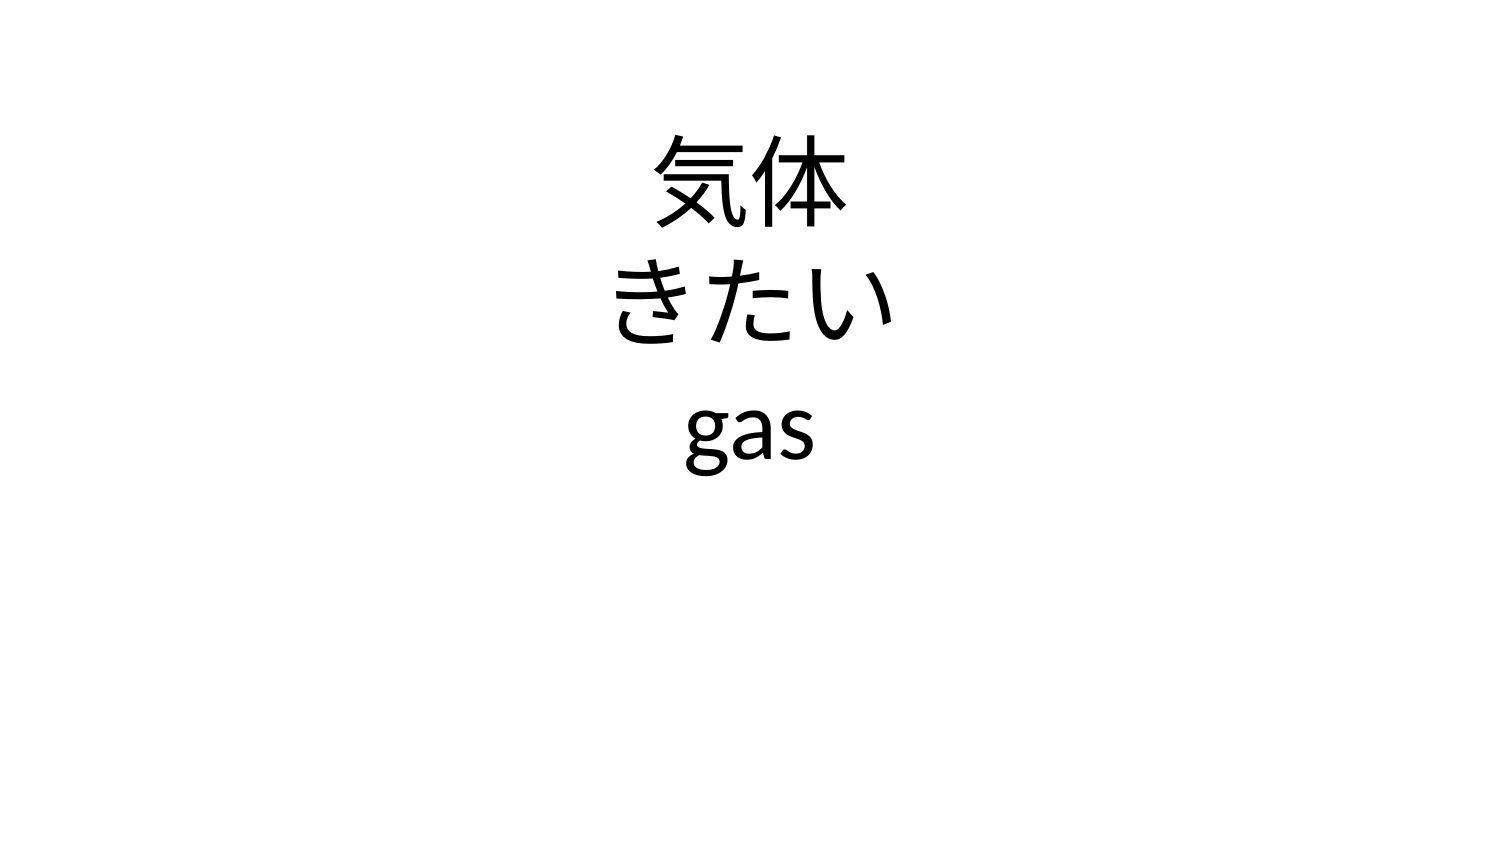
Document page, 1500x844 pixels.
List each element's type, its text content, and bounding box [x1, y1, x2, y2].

text_box 気体 きたい gas [0, 149, 1500, 450]
